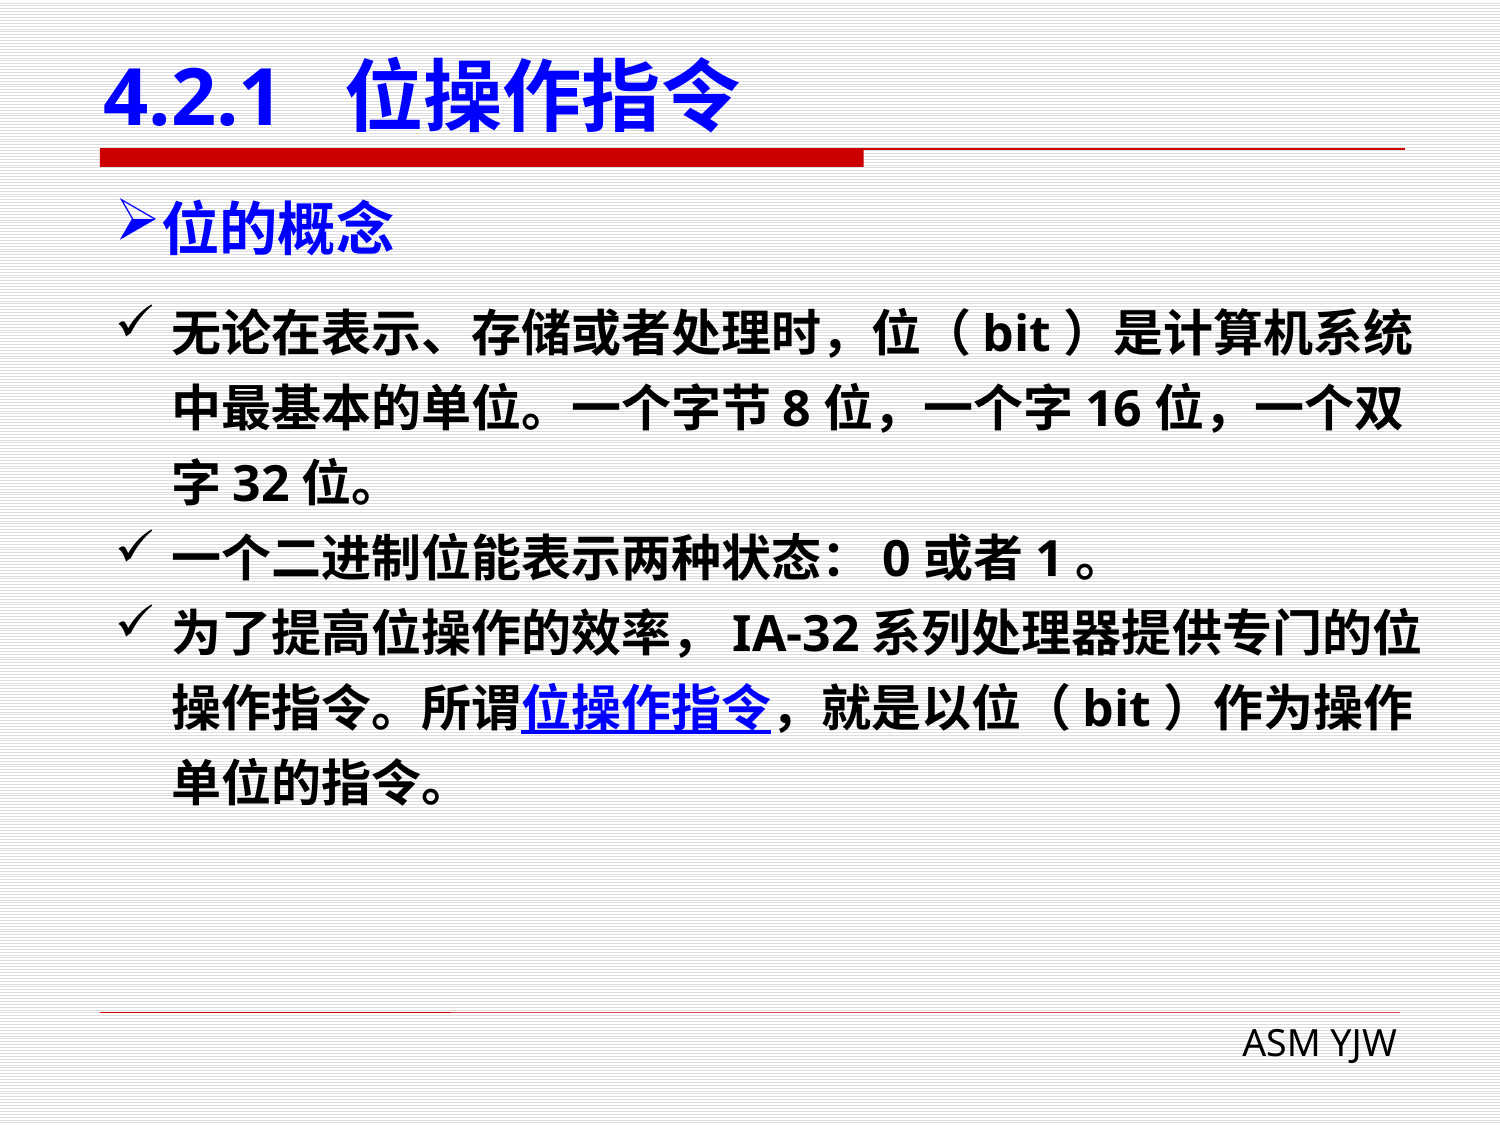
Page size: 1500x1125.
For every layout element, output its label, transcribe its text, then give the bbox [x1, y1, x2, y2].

title 4.2.1 位操作指令 [88, 42, 1448, 149]
text_box 位的概念 [100, 184, 1400, 270]
text_box 无论在表示、存储或者处理时，位（bit）是计算机系统中最基本的单位。一个字节8位，一个字16位，一个双字32位。 一个二进制位能表示两种状态：0或者1。 为了提高位操作的效率，IA-32系列处理器提供专门的位操作指令。所谓位操作指令，就是以位（bit）作为操作单位的指令。 [99, 278, 1459, 819]
